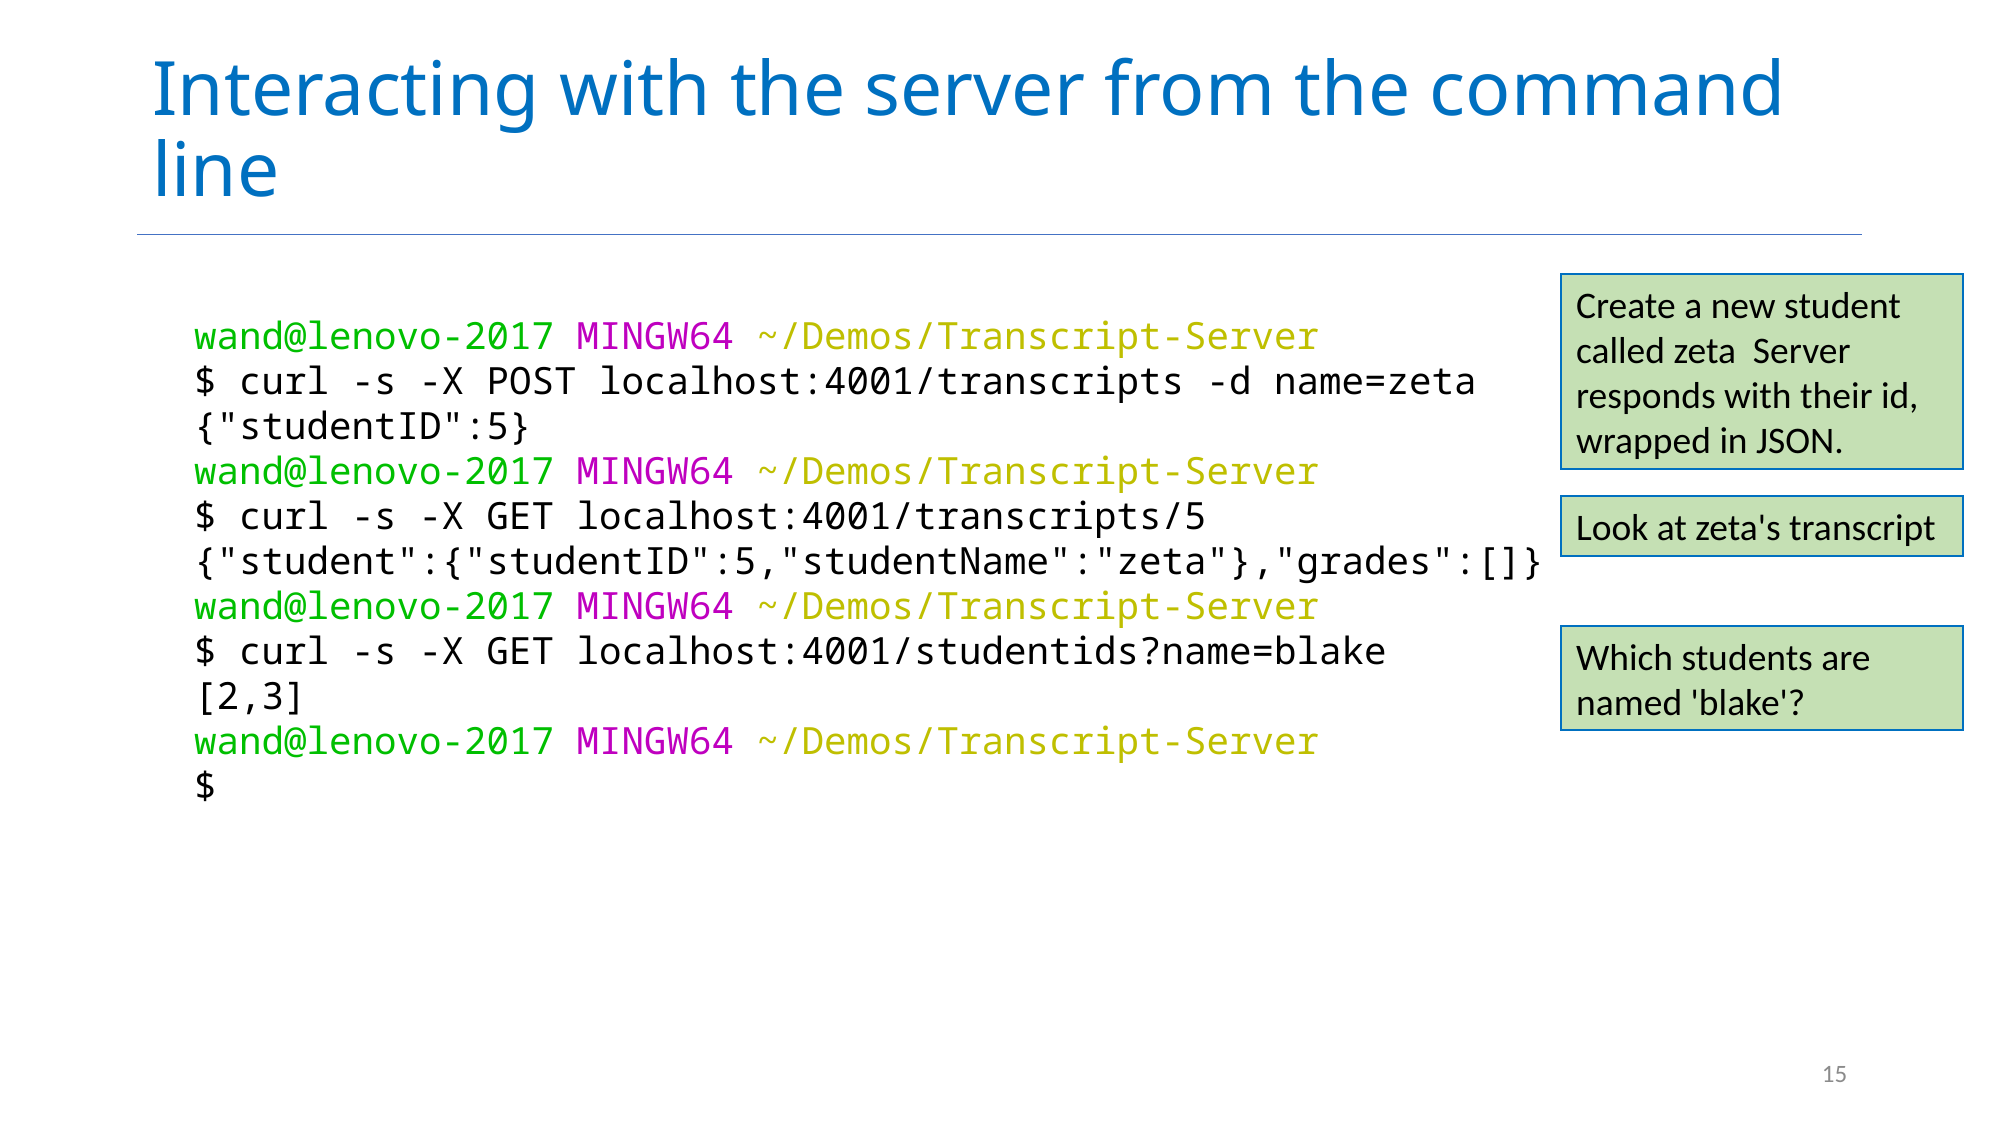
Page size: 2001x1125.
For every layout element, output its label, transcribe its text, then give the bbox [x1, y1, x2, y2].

text_box wand@lenovo-2017 MINGW64 ~/Demos/Transcript-Server $ curl -s -X POST localhost:4001/transcripts -d name=zeta {"studentID":5} wand@lenovo-2017 MINGW64 ~/Demos/Transcript-Server $ curl -s -X GET localhost:4001/transcripts/5 {"student":{"studentID":5,"studentName":"zeta"},"grades":[]} wand@lenovo-2017 MINGW64 ~/Demos/Transcript-Server $ curl -s -X GET localhost:4001/studentids?name=blake [2,3] wand@lenovo-2017 MINGW64 ~/Demos/Transcript-Server $ [179, 304, 1921, 815]
text_box Which students are named 'blake'? [1560, 625, 1964, 731]
slide_number 15 [1412, 1042, 1863, 1103]
text_box Look at zeta's transcript [1560, 495, 1964, 557]
title Interacting with the server from the command line [137, 3, 1863, 221]
text_box Create a new student called zeta Server responds with their id, wrapped in JSON. [1560, 273, 1964, 470]
